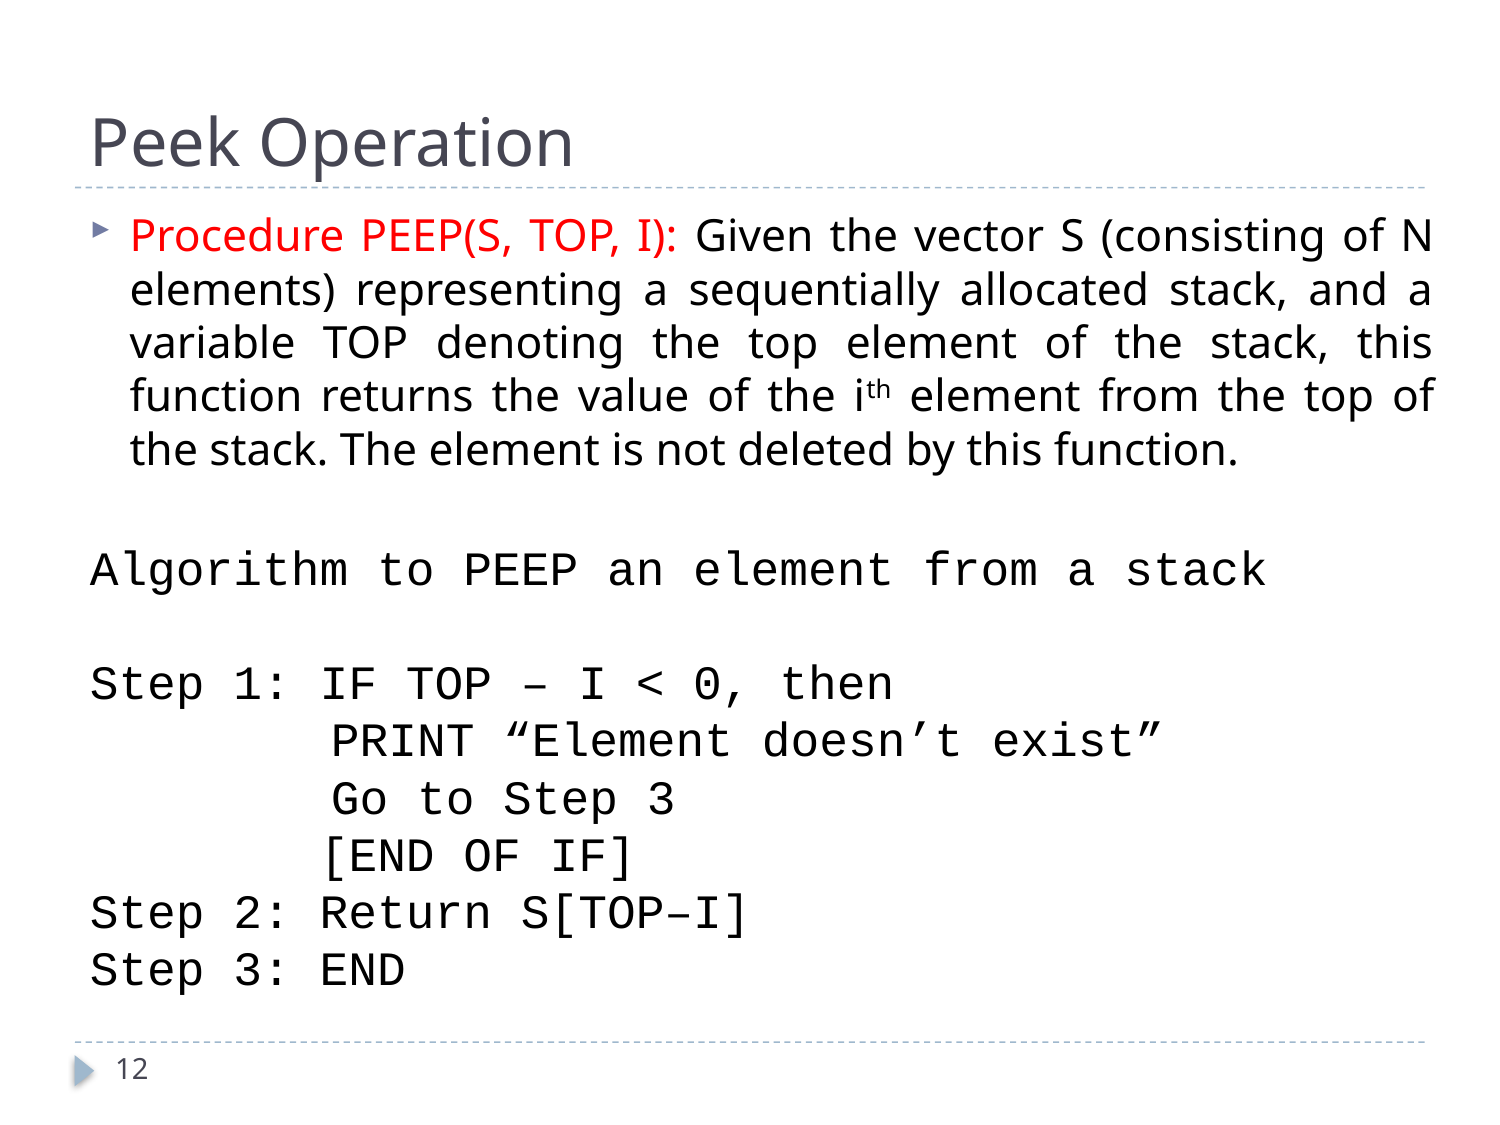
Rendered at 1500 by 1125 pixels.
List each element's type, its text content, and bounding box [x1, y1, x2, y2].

title Peek Operation [75, 24, 1425, 188]
slide_number 12 [100, 1042, 426, 1103]
list Procedure PEEP(S, TOP, I): Given the vector S (consisting of N elements) representing a sequentially allocated stack, and a variable TOP denoting the top element of the stack, this function returns the value of the ith element from the top of the stack. The element is not deleted by this function. Algorithm to PEEP an element from a stack Step 1: IF TOP – I < 0, then PRINT “Element doesn’t exist” Go to Step 3 [END OF IF] Step 2: Return S[TOP–I] Step 3: END [75, 200, 1450, 1010]
